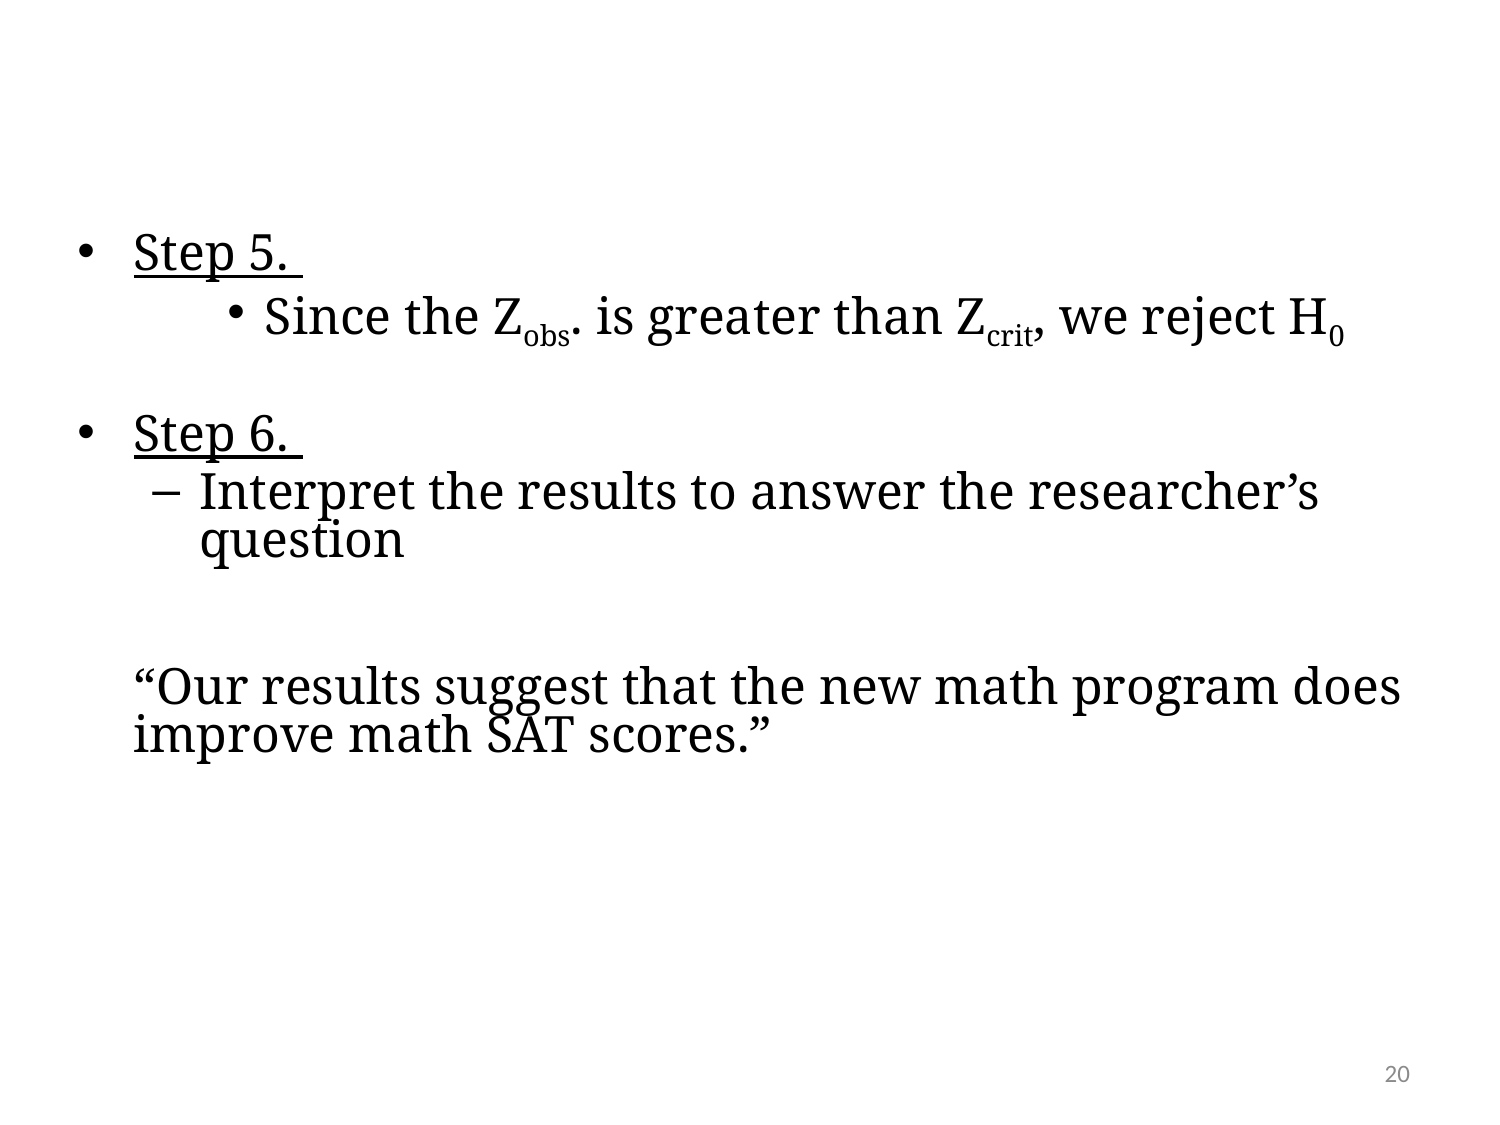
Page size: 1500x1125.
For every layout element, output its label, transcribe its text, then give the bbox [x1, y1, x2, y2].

list Step 5. Since the Zobs. is greater than Zcrit, we reject H0 Step 6. Interpret the results to answer the researcher’s question “Our results suggest that the new math program does improve math SAT scores.” [62, 224, 1425, 938]
slide_number 20 [1074, 1042, 1425, 1103]
